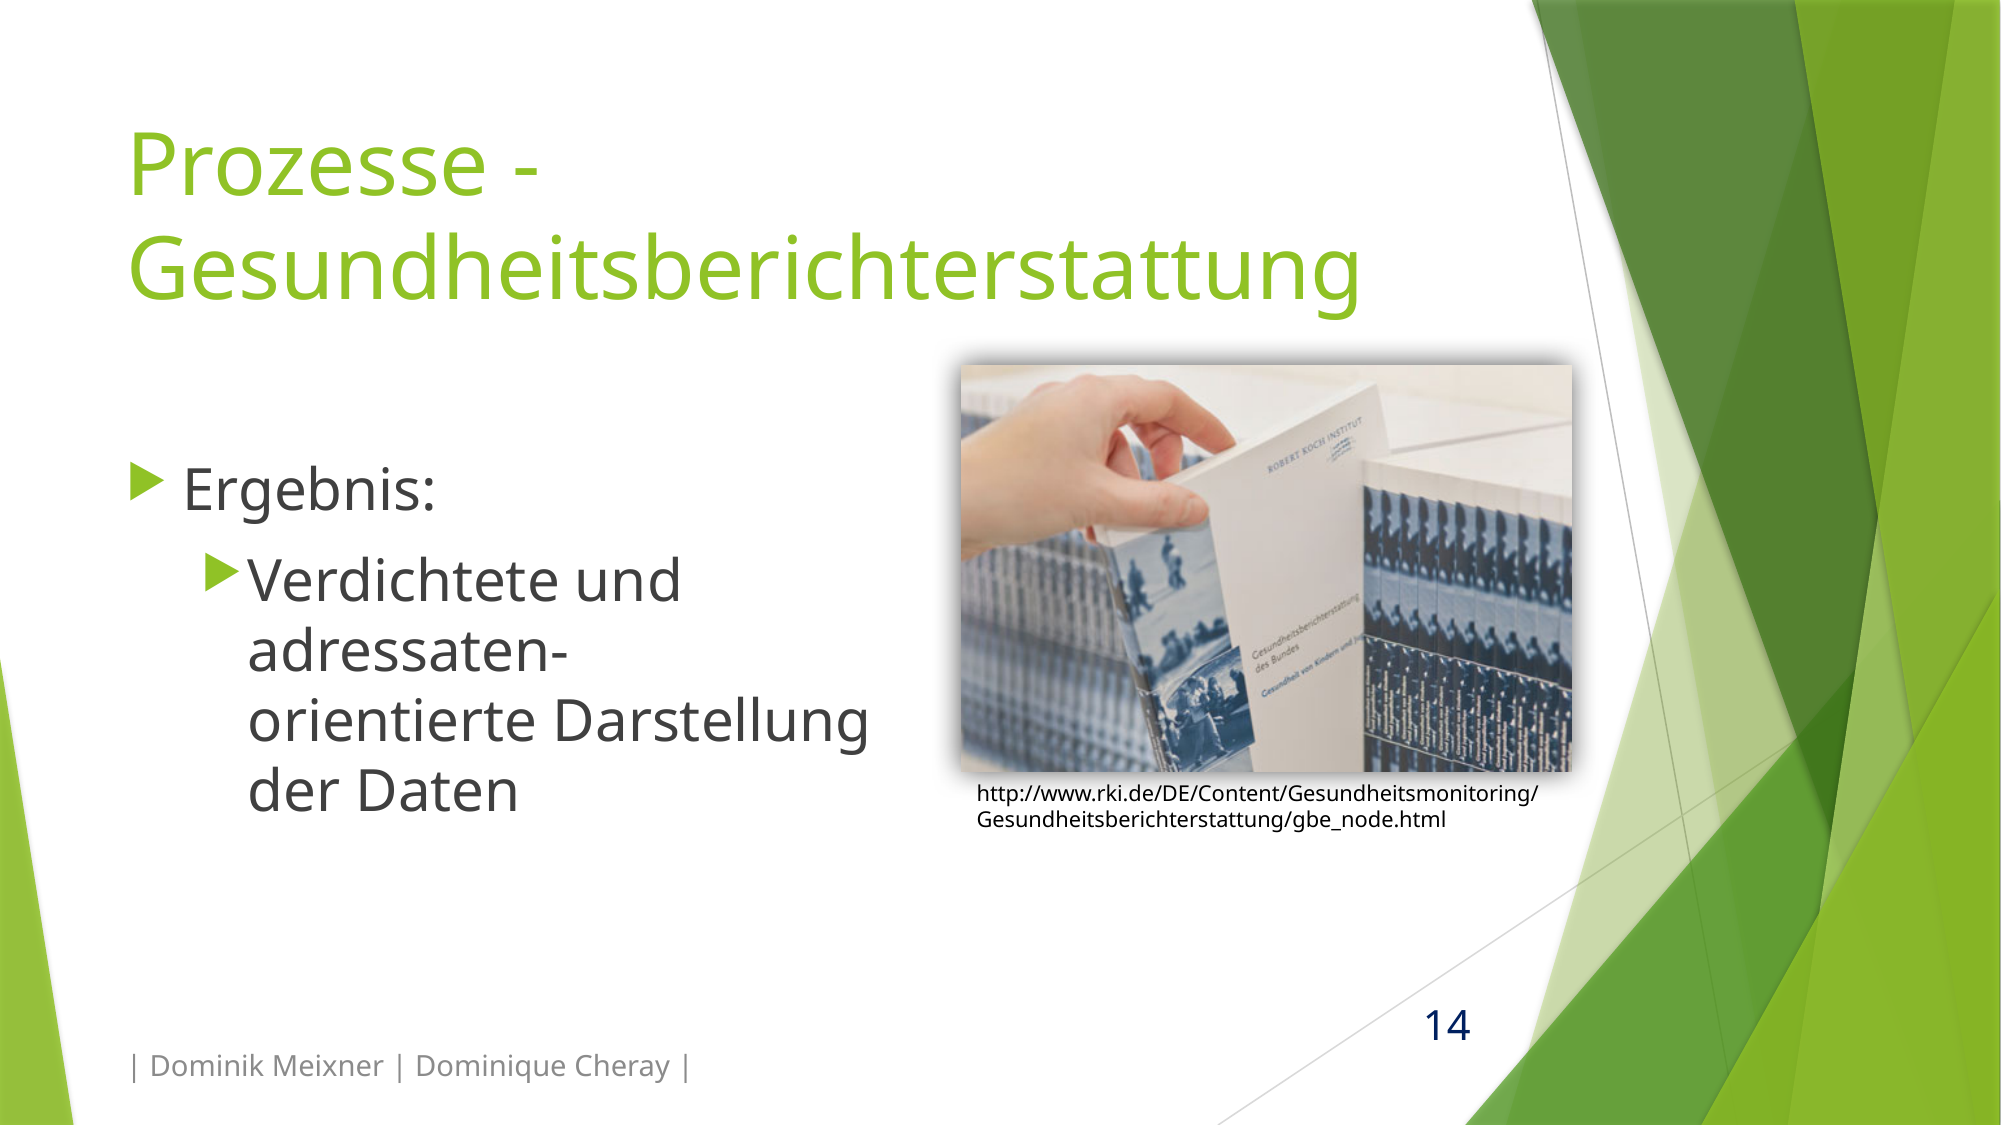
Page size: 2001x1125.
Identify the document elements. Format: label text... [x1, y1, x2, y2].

list Ergebnis: Verdichtete und adressaten- orientierte Darstellung der Daten [111, 354, 962, 992]
picture [961, 365, 1572, 773]
footer | Dominik Meixner | Dominique Cheray | [111, 1036, 1145, 1097]
text_box http://www.rki.de/DE/Content/Gesundheitsmonitoring/ Gesundheitsberichterstattung/gbe_node.html [961, 781, 1572, 839]
title Prozesse - Gesundheitsberichterstattung [111, 99, 1522, 317]
